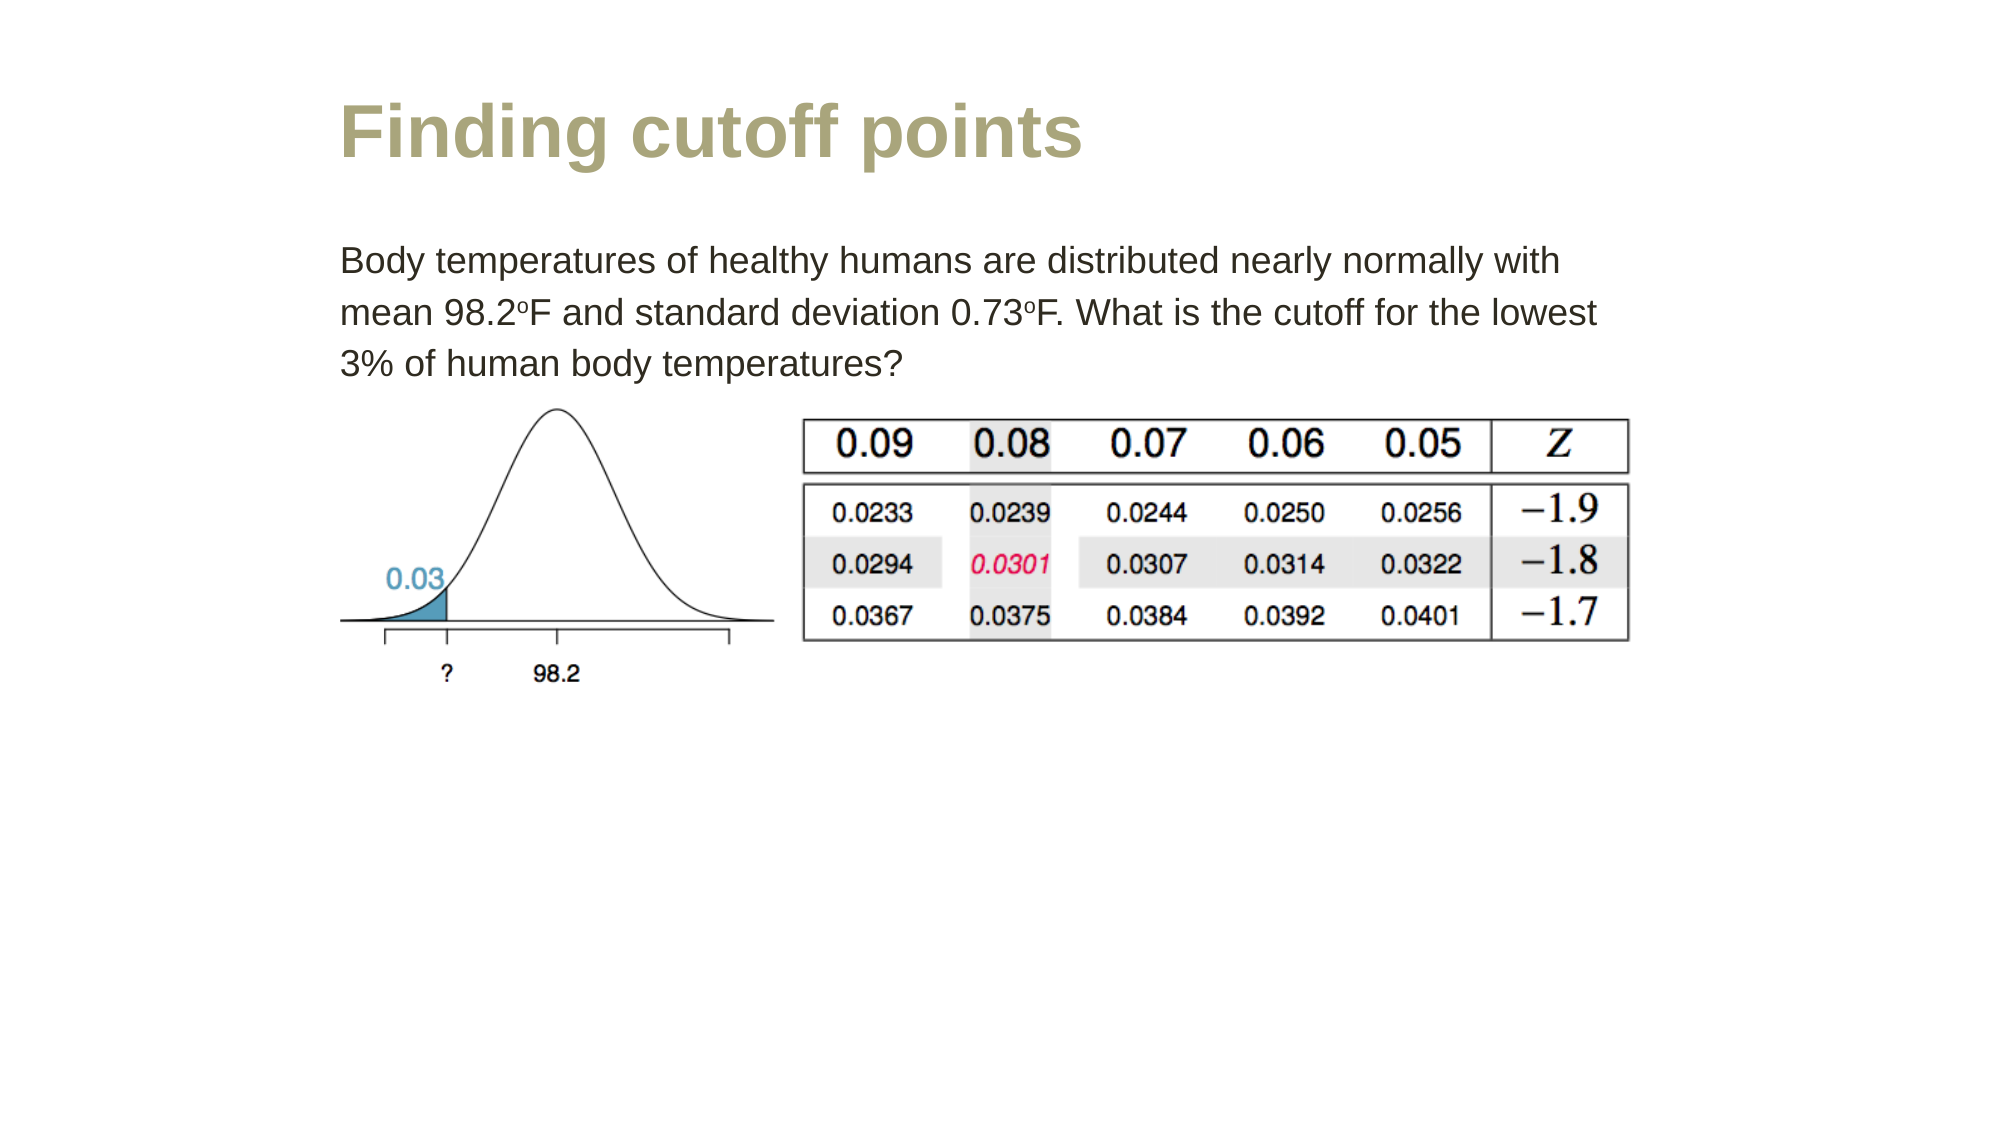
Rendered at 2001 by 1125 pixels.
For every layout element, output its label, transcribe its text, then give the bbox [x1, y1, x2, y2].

picture [324, 400, 1639, 697]
list Body temperatures of healthy humans are distributed nearly normally with mean 98.2oF and standard deviation 0.73oF. What is the cutoff for the lowest 3% of human body temperatures? [325, 214, 1675, 384]
title Finding cutoff points [324, 0, 1675, 188]
